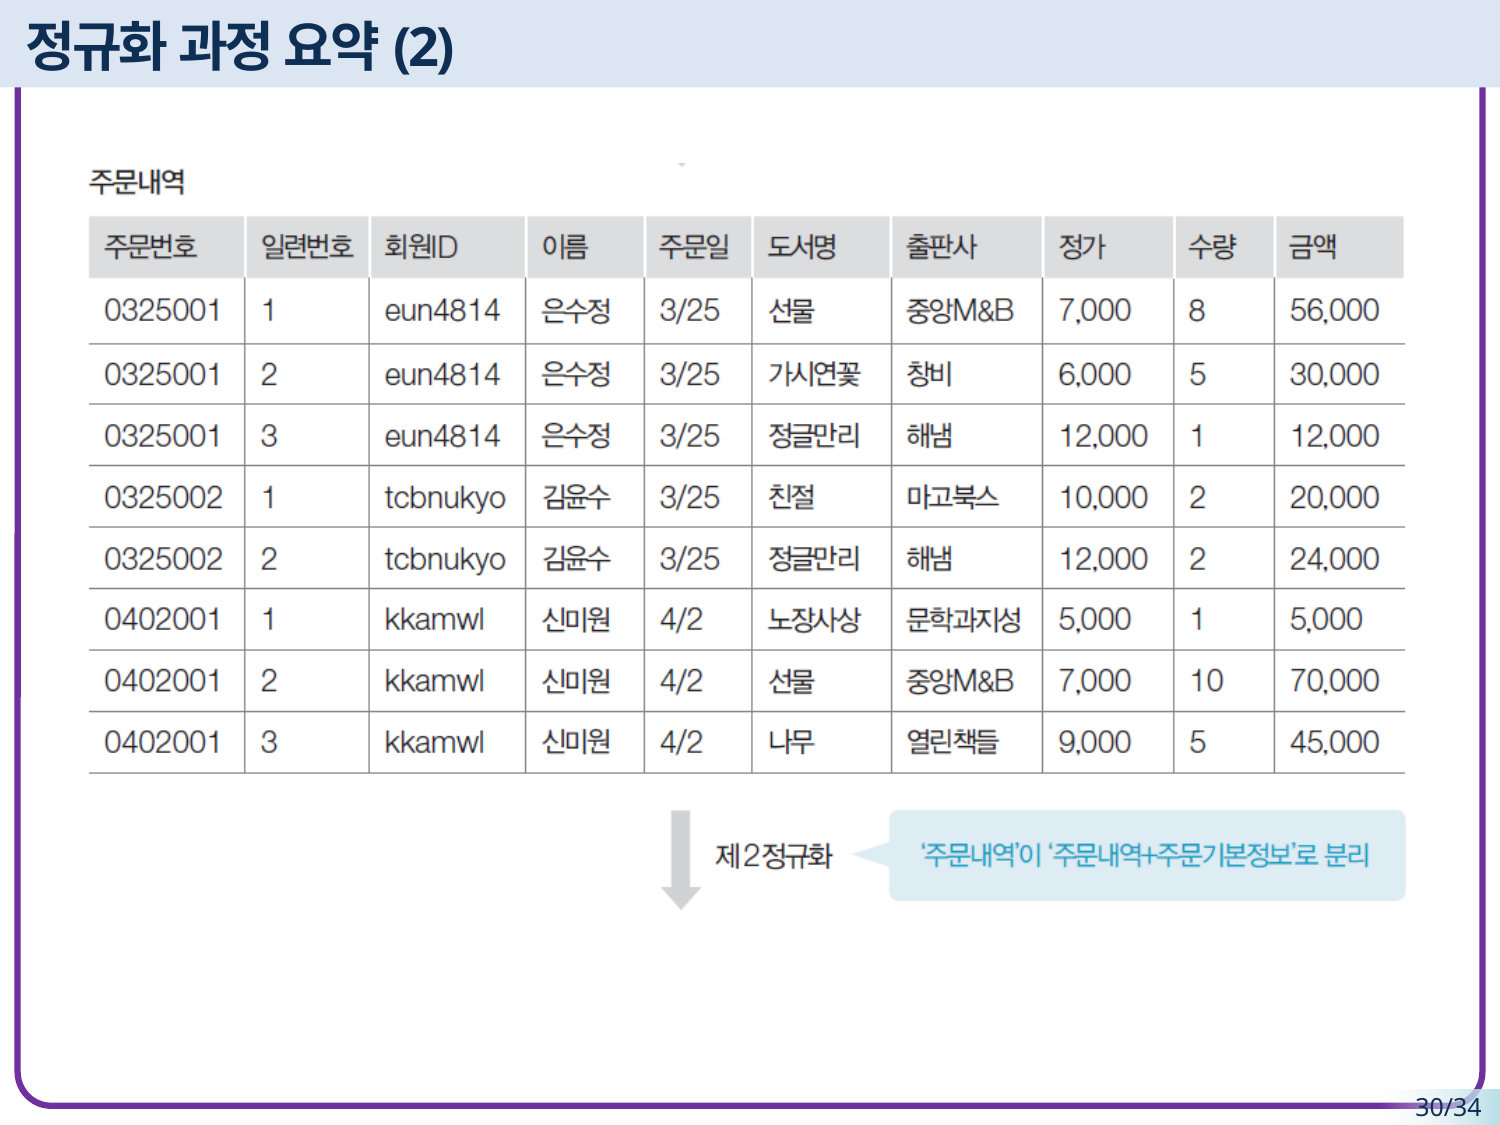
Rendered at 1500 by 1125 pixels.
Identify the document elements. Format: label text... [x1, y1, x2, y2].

picture [85, 163, 1415, 911]
list [10, 126, 1481, 1057]
title 정규화 과정 요약(2) [10, 5, 1288, 84]
